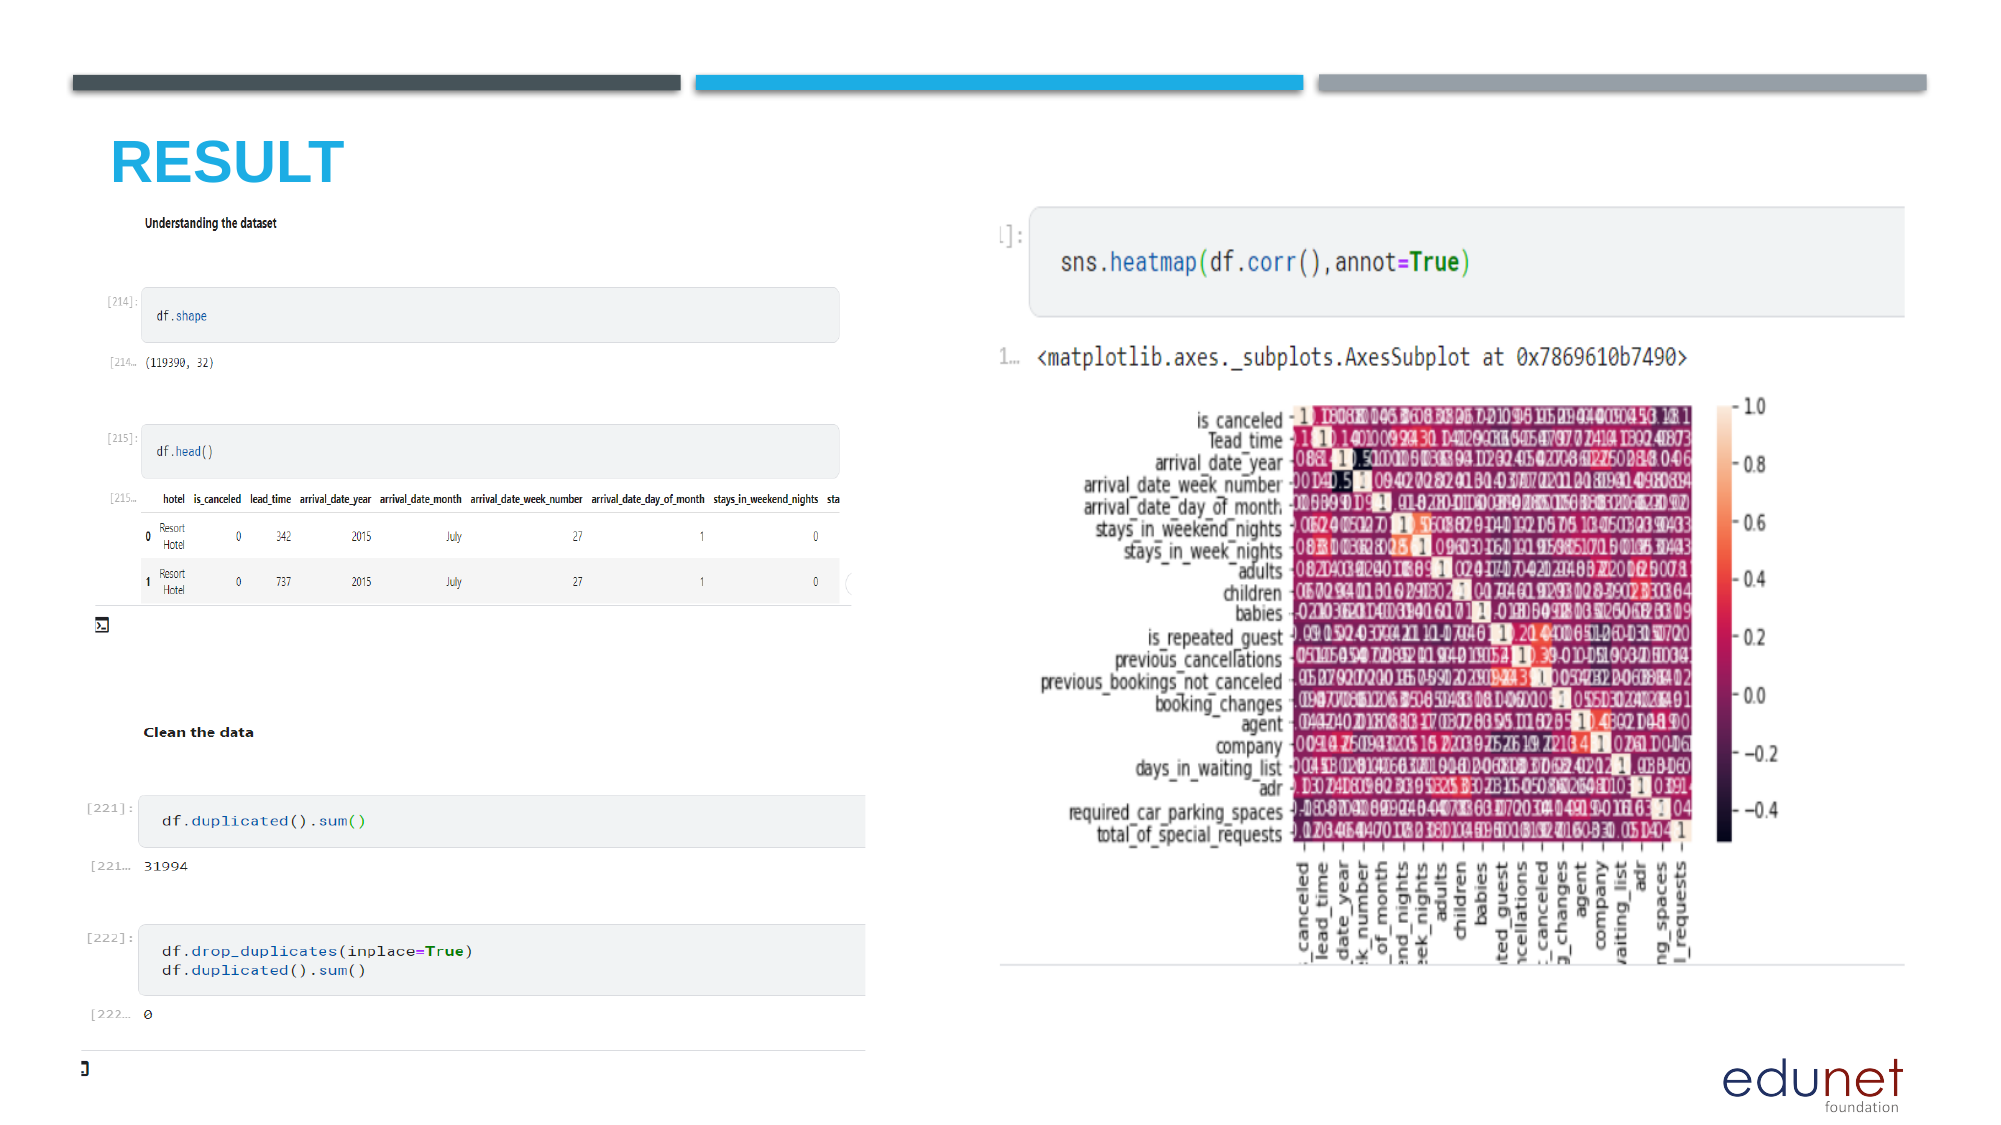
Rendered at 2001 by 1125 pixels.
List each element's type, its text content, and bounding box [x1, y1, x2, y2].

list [94, 201, 852, 642]
picture [80, 667, 866, 1086]
picture [999, 167, 1906, 1039]
picture [1719, 1056, 1905, 1116]
title Result [95, 115, 1905, 203]
